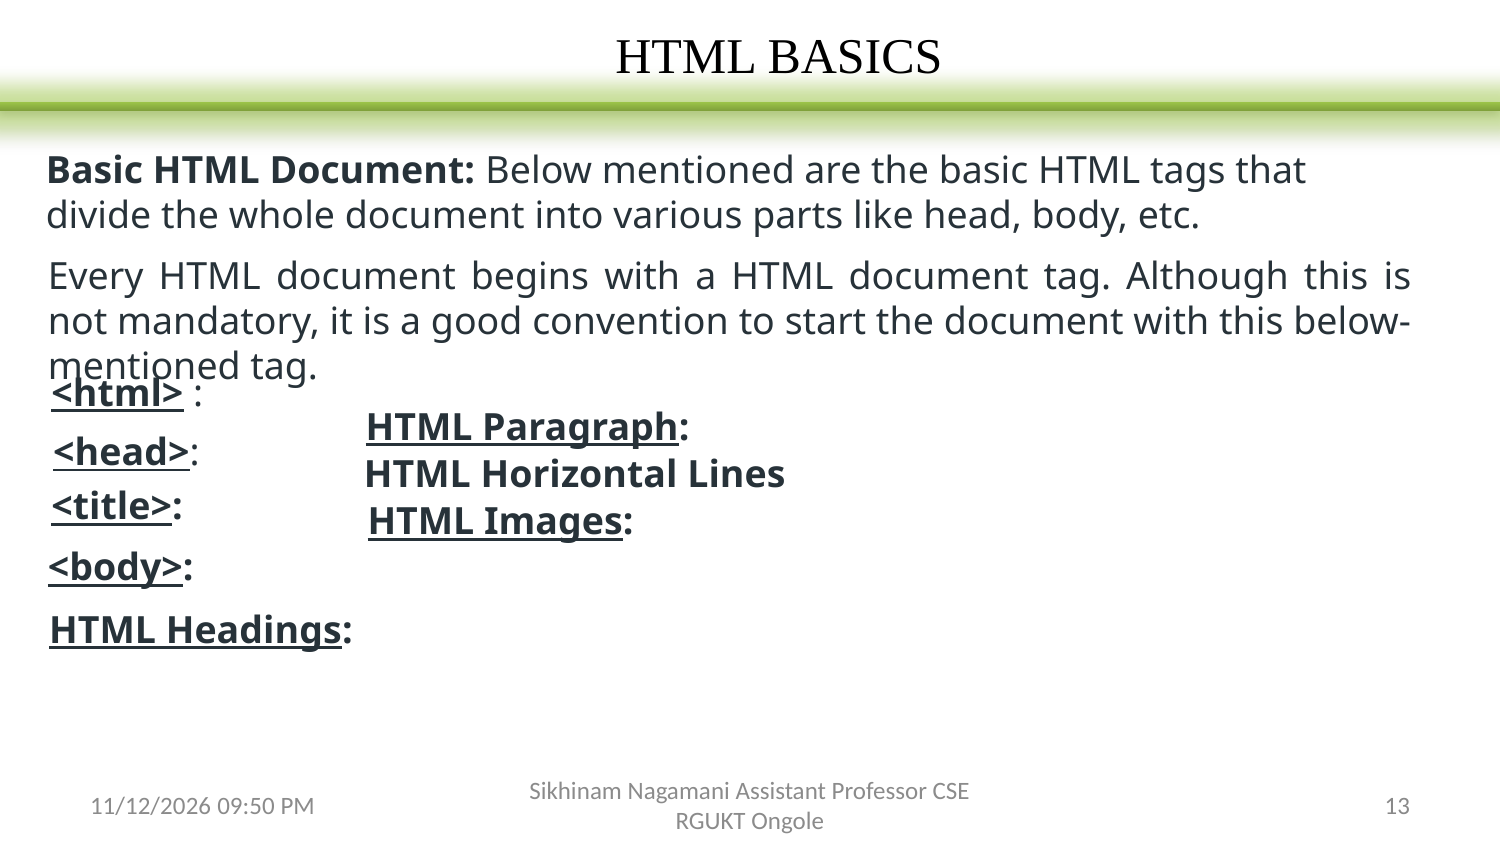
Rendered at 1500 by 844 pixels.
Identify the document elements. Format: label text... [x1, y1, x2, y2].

text_box HTML BASICS [512, 16, 1046, 92]
footer Sikhinam Nagamani Assistant Professor CSE RGUKT Ongole [512, 782, 988, 828]
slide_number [75, 782, 425, 828]
text_box HTML Images: [352, 489, 1151, 556]
text_box HTML Headings: [34, 598, 833, 664]
text_box HTML Paragraph: [350, 395, 1149, 462]
text_box <body>: [33, 535, 832, 602]
text_box <html> : [36, 361, 835, 427]
text_box [0, 102, 1500, 111]
slide_number 13 [1074, 782, 1425, 828]
text_box <head>: [38, 420, 350, 475]
text_box Basic HTML Document: Below mentioned are the basic HTML tags that divide the whole document into various parts like head, body, etc. [31, 138, 1425, 244]
text_box <title>: [36, 475, 352, 535]
text_box Every HTML document begins with a HTML document tag. Although this is not mandatory, it is a good convention to start the document with this below-mentioned tag. [33, 244, 1427, 395]
text_box HTML Horizontal Lines [349, 442, 1148, 503]
